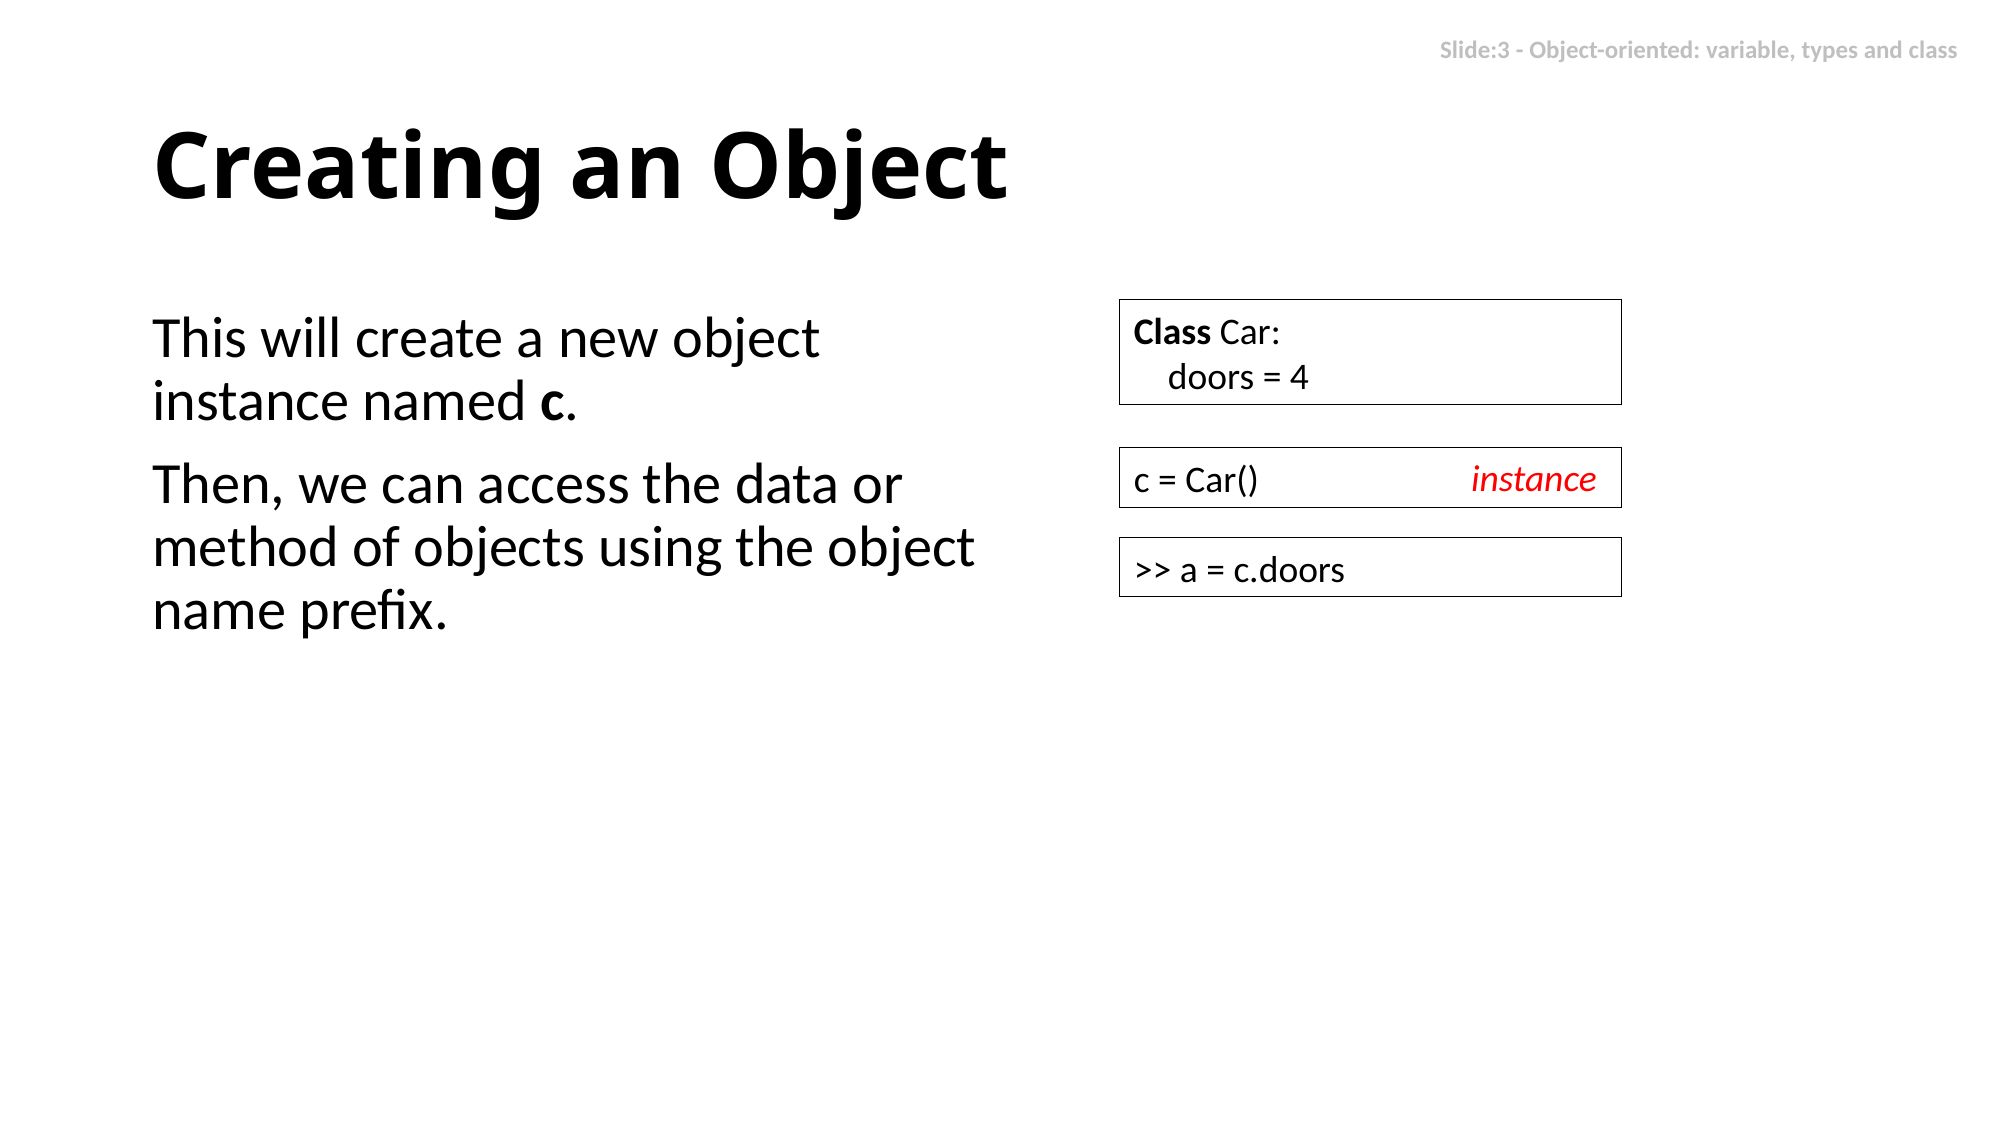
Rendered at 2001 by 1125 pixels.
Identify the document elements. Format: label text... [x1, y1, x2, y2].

title Creating an Object [137, 59, 1863, 278]
list This will create a new object instance named c. Then, we can access the data or method of objects using the object name prefix. [137, 299, 1031, 1014]
text_box >> a = c.doors [1119, 537, 1622, 597]
text_box Class Car: doors = 4 [1119, 299, 1622, 405]
text_box instance [1456, 446, 1622, 507]
text_box c = Car() [1119, 447, 1622, 508]
